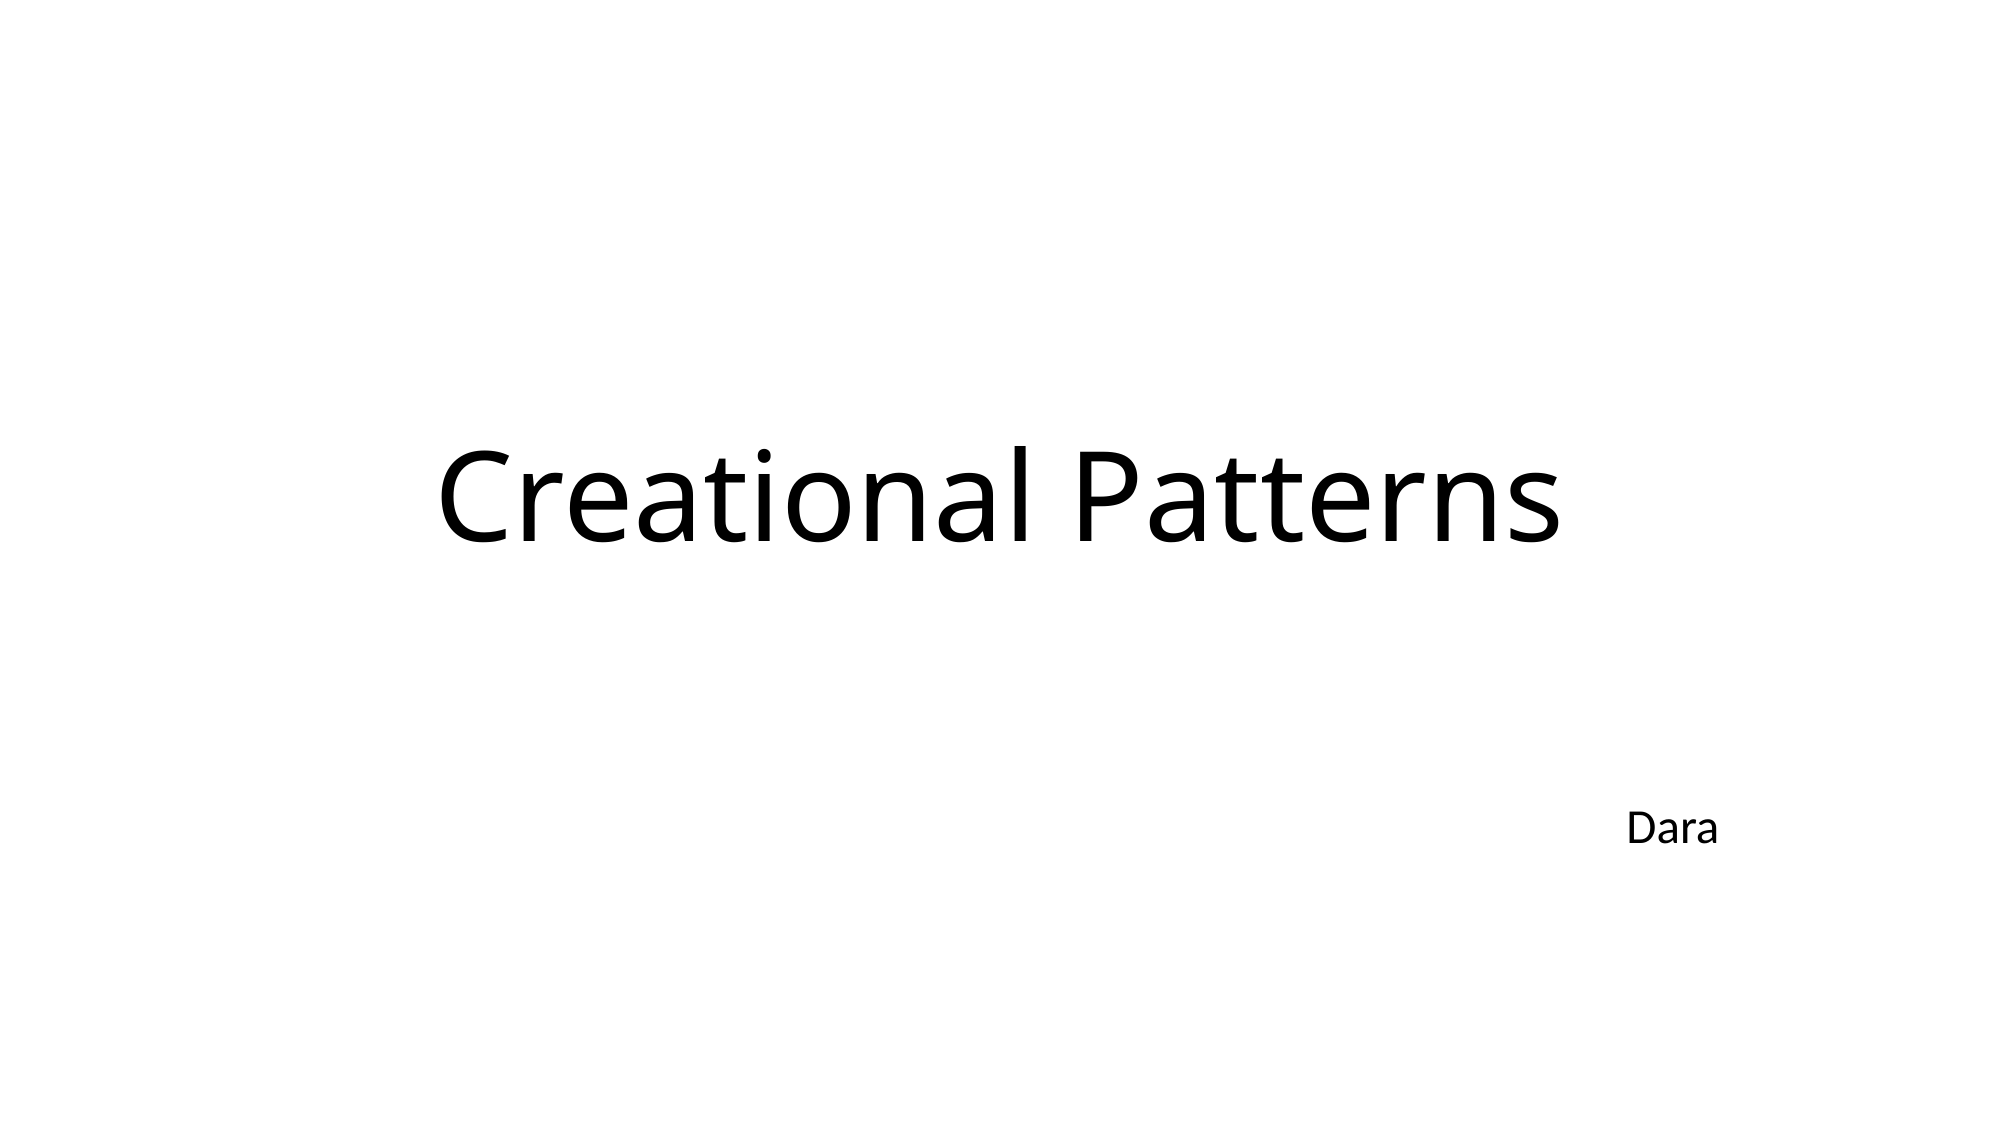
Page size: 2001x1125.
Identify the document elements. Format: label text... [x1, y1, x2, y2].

title Creational Patterns [249, 184, 1750, 576]
subtitle Dara [1596, 794, 1750, 863]
